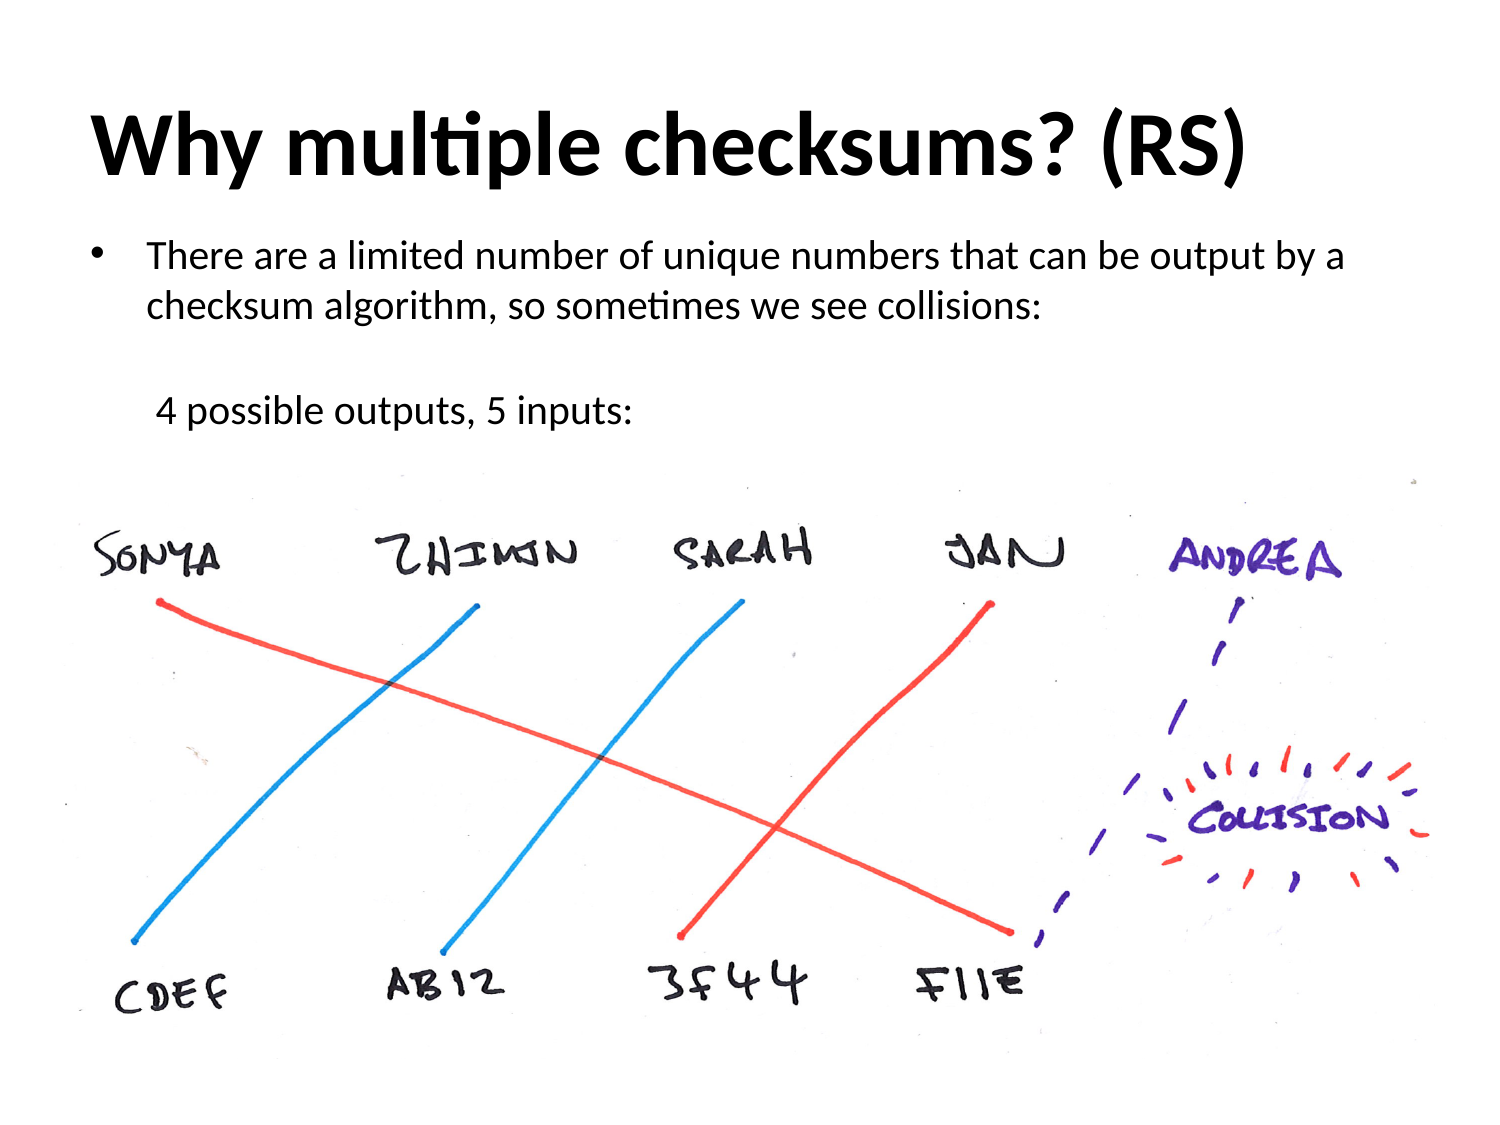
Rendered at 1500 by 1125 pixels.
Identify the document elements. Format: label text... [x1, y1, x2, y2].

title Why multiple checksums? (RS) [75, 45, 1425, 219]
list There are a limited number of unique numbers that can be output by a checksum algorithm, so sometimes we see collisions: 4 possible outputs, 5 inputs: [75, 219, 1425, 470]
picture [53, 471, 1447, 1059]
